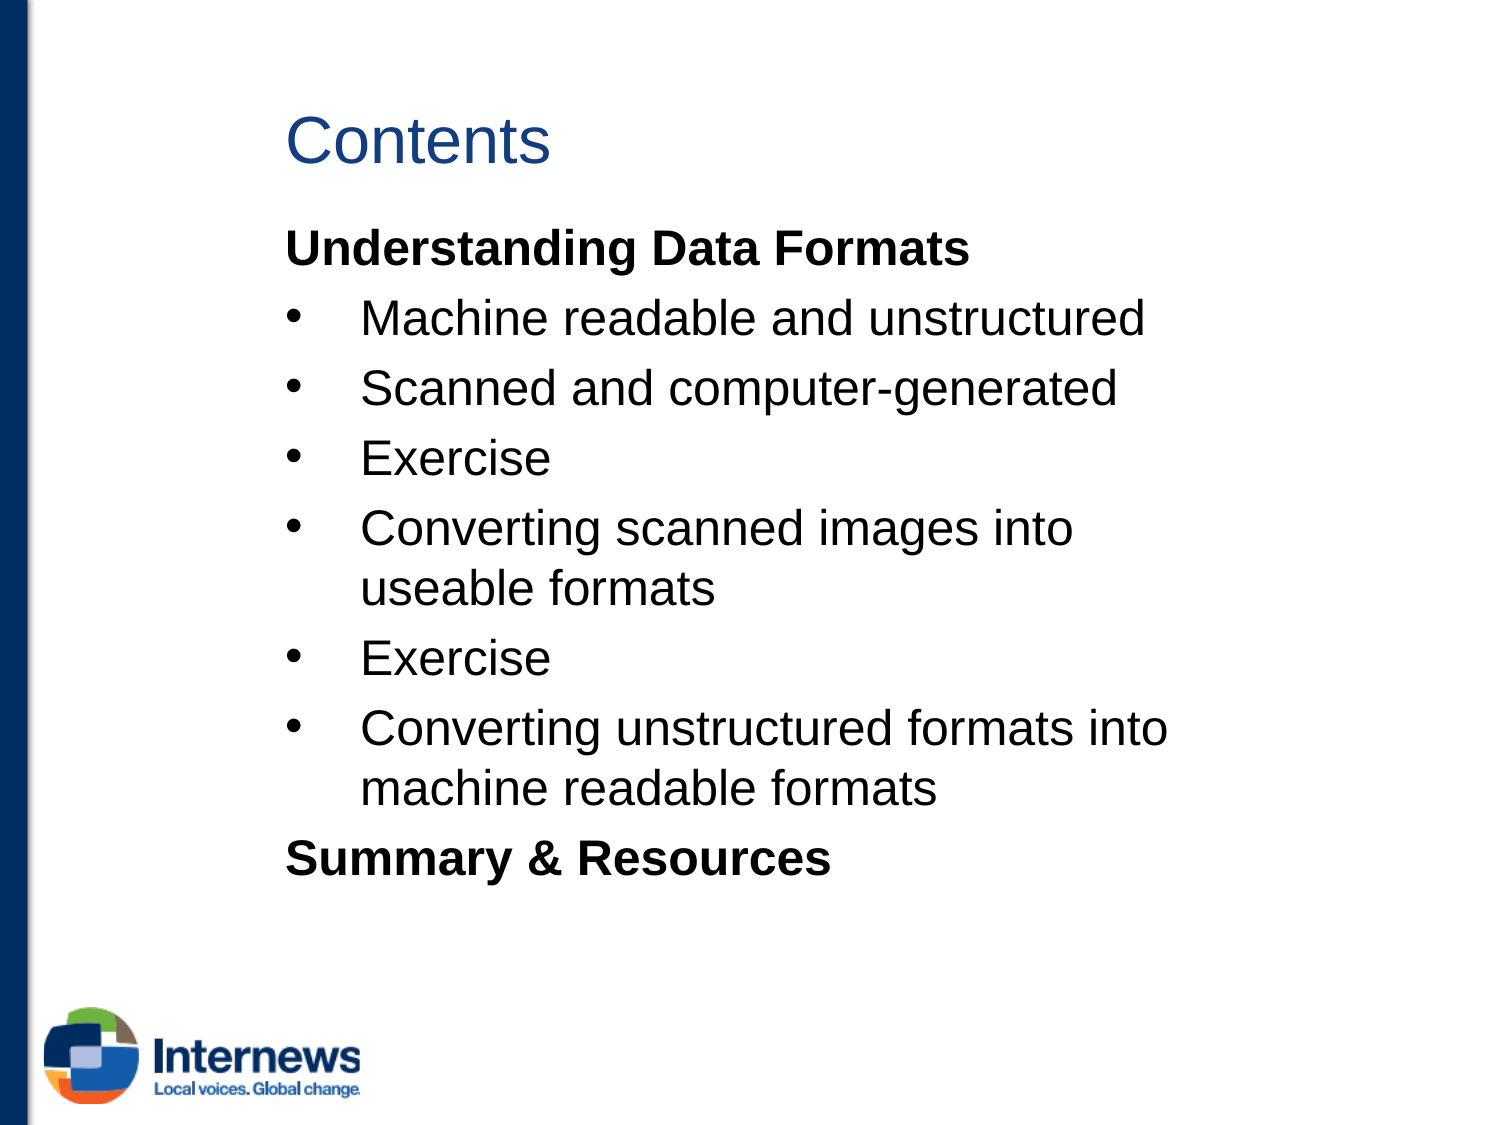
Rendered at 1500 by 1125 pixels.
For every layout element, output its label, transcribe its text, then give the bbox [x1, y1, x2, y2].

title Contents [270, 42, 1397, 231]
picture [0, 0, 44, 1125]
list Understanding Data Formats Machine readable and unstructured Scanned and computer-generated Exercise Converting scanned images into useable formats Exercise Converting unstructured formats into machine readable formats Summary & Resources [270, 207, 1270, 1012]
